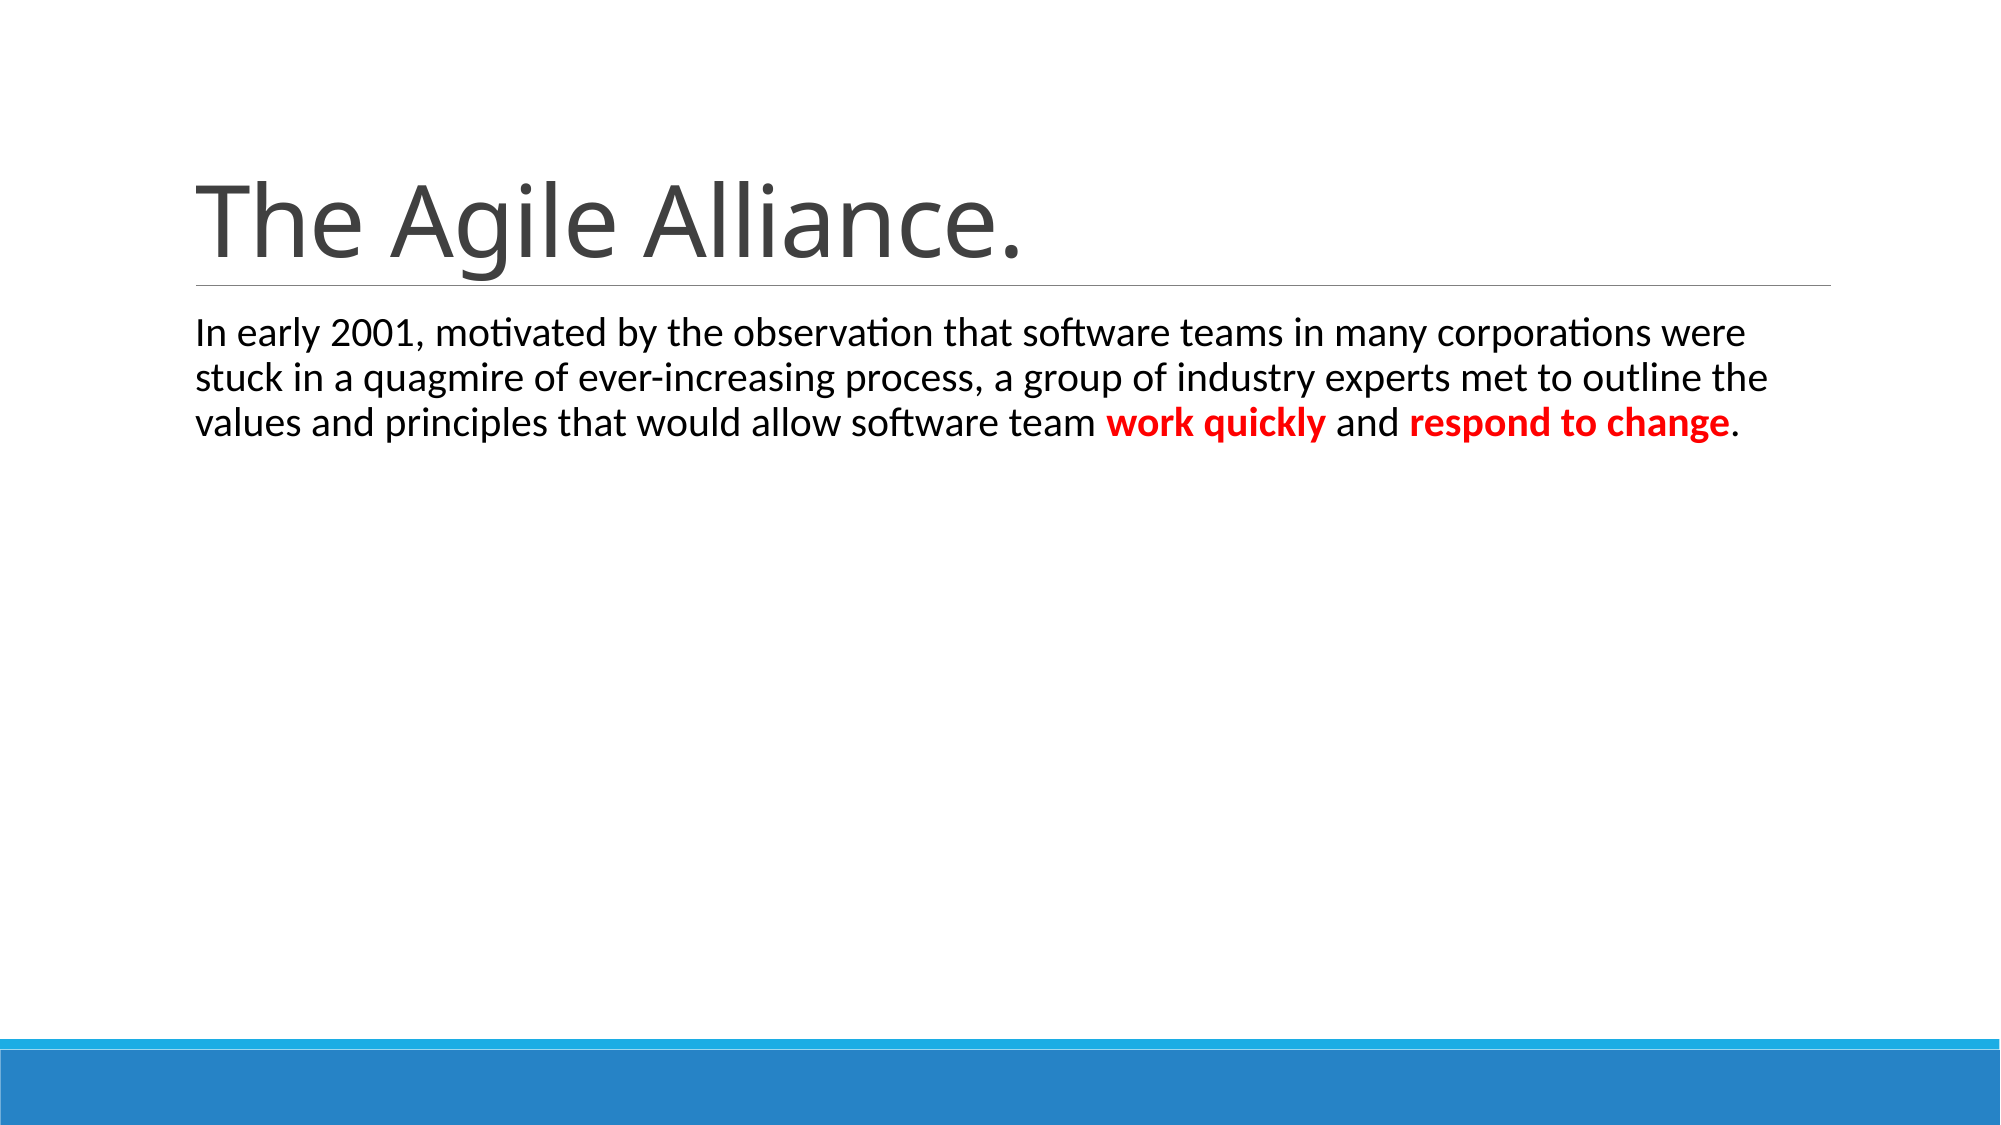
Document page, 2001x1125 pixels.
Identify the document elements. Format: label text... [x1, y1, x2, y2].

title The Agile Alliance. [180, 47, 1830, 285]
list In early 2001, motivated by the observation that software teams in many corporations were stuck in a quagmire of ever-increasing process, a group of industry experts met to outline the values and principles that would allow software team work quickly and respond to change. [180, 302, 1830, 963]
